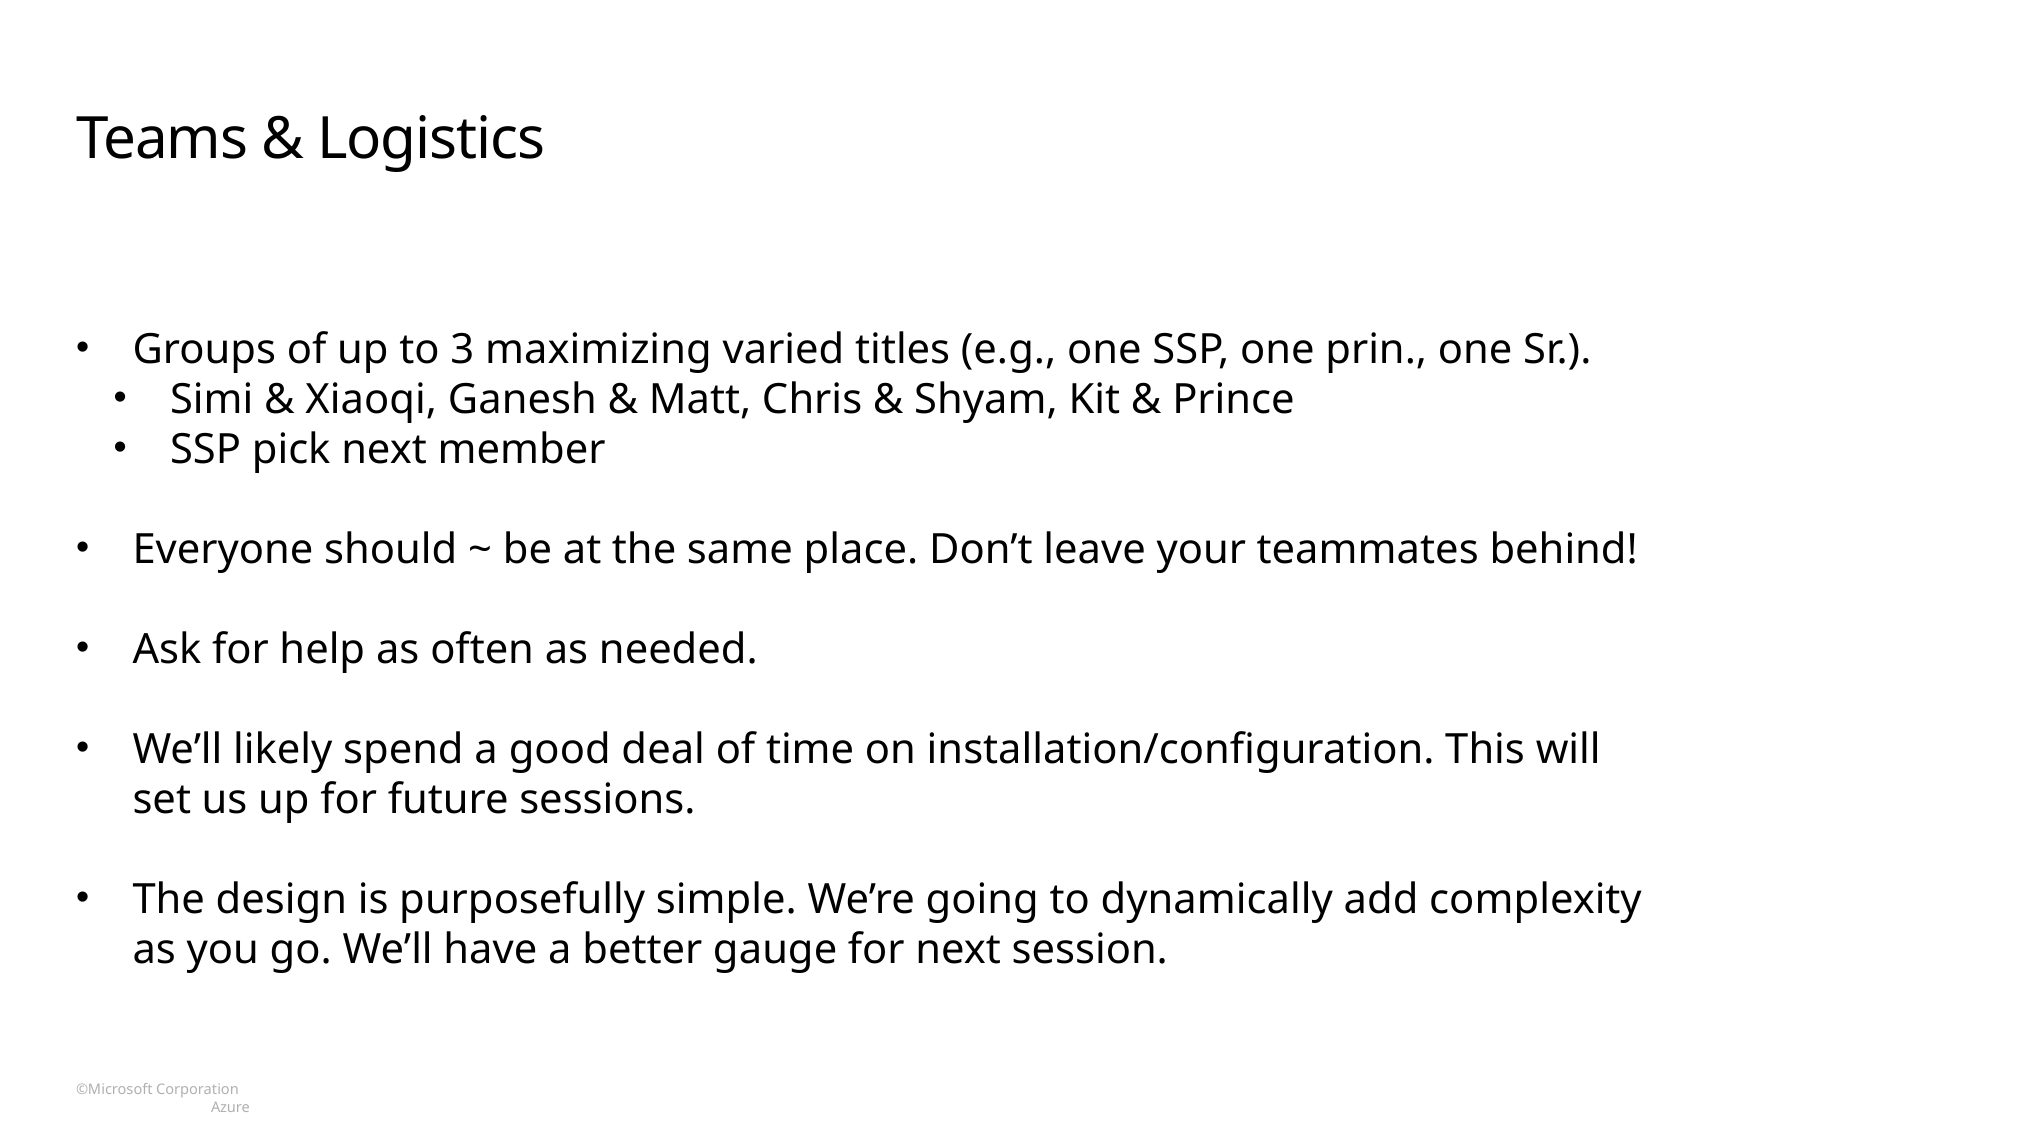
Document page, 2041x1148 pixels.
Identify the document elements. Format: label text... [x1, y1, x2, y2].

title Teams & Logistics [76, 103, 1969, 172]
list Groups of up to 3 maximizing varied titles (e.g., one SSP, one prin., one Sr.). Simi & Xiaoqi, Ganesh & Matt, Chris & Shyam, Kit & Prince SSP pick next member Everyone should ~ be at the same place. Don’t leave your teammates behind! Ask for help as often as needed. We’ll likely spend a good deal of time on installation/configuration. This will set us up for future sessions. The design is purposefully simple. We’re going to dynamically add complexity as you go. We’ll have a better gauge for next session. [76, 321, 1647, 1029]
